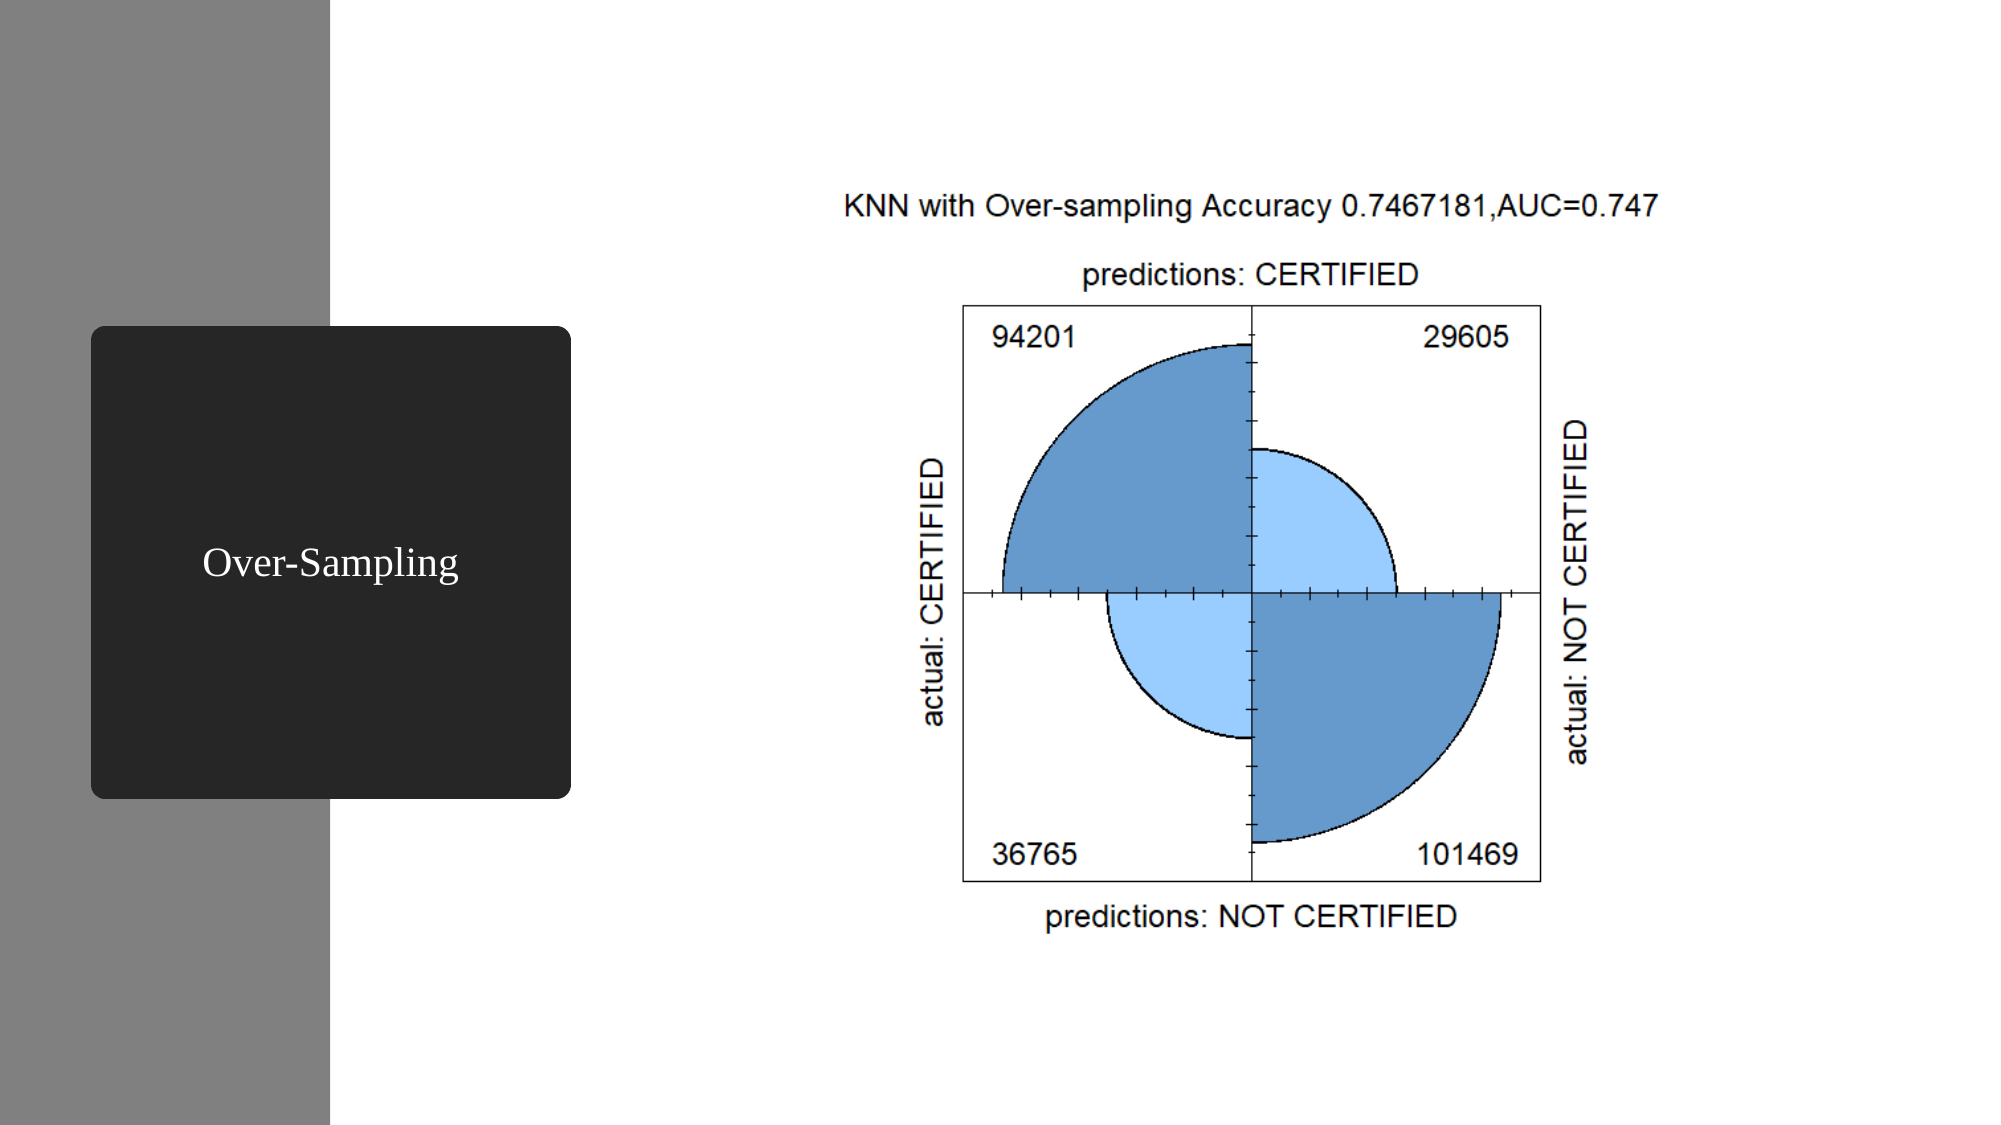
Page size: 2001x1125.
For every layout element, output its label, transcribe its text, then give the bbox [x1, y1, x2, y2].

text_box [0, 0, 331, 1125]
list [817, 157, 1687, 967]
title Over-Sampling [105, 340, 557, 785]
